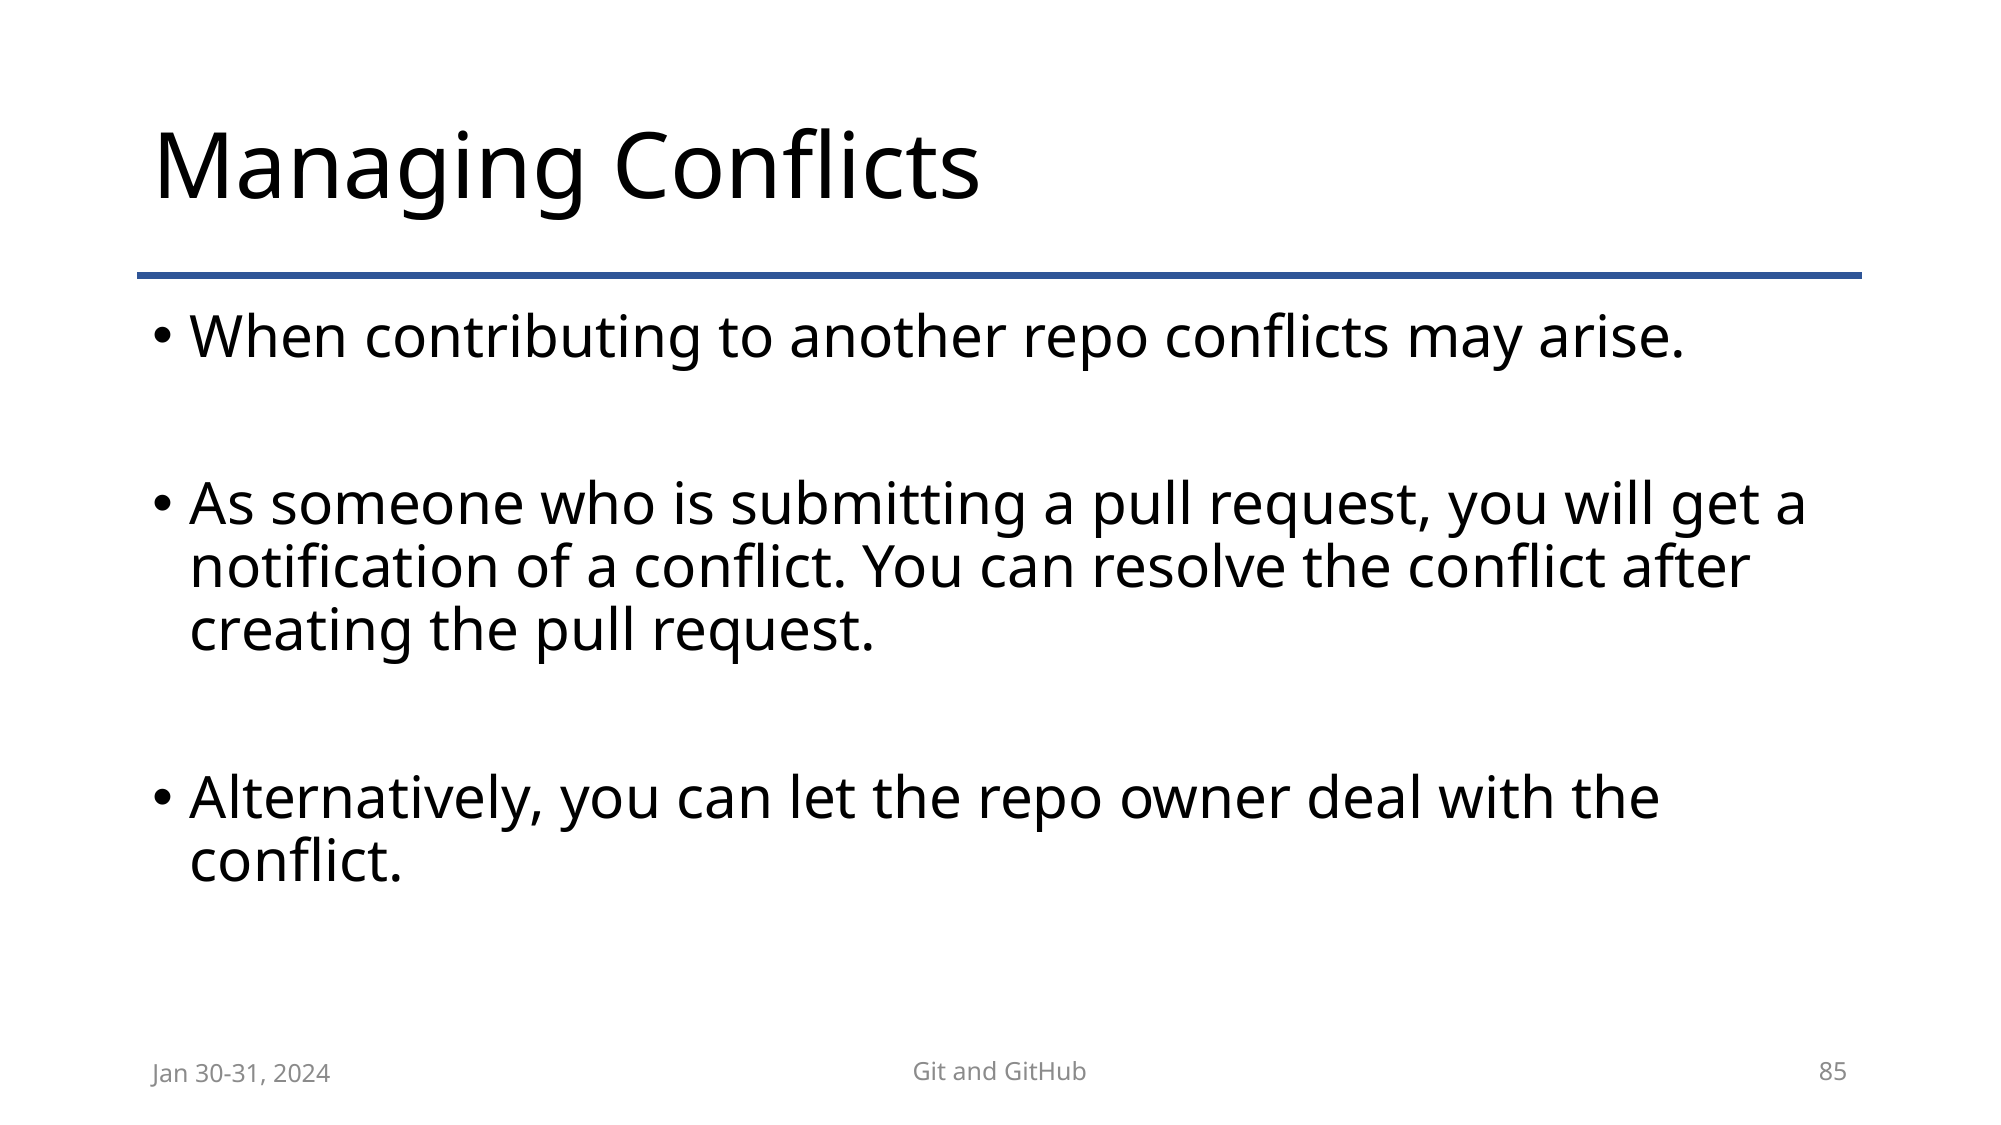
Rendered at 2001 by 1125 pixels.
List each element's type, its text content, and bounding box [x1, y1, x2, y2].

list When contributing to another repo conflicts may arise. As someone who is submitting a pull request, you will get a notification of a conflict. You can resolve the conflict after creating the pull request. Alternatively, you can let the repo owner deal with the conflict. [137, 299, 1863, 1014]
title Managing Conflicts [137, 59, 1863, 278]
slide_number 85 [1412, 1042, 1863, 1103]
footer Git and GitHub [662, 1042, 1338, 1103]
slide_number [137, 1042, 588, 1103]
